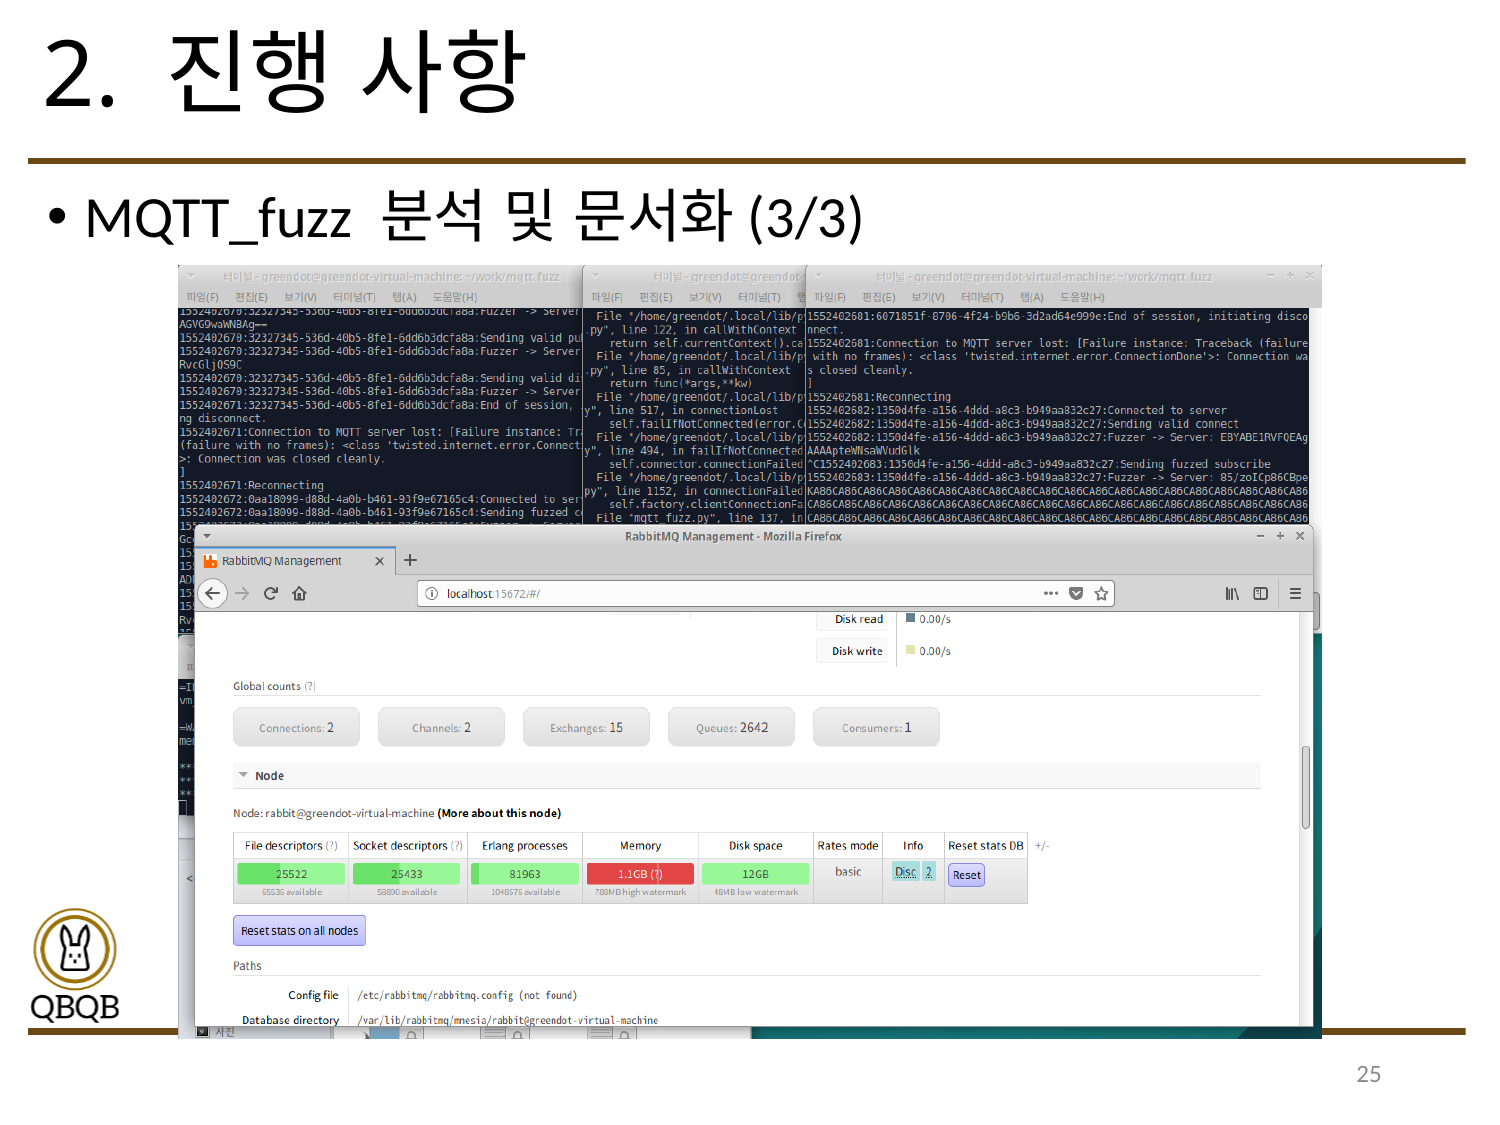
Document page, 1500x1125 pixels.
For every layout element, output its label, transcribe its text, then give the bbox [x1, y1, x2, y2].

picture [0, 265, 1322, 1103]
list MQTT_fuzz 분석 및 문서화(3/3) [32, 179, 1464, 979]
title 2. 진행 사항 [27, 6, 1228, 147]
slide_number 25 [1059, 1042, 1397, 1103]
